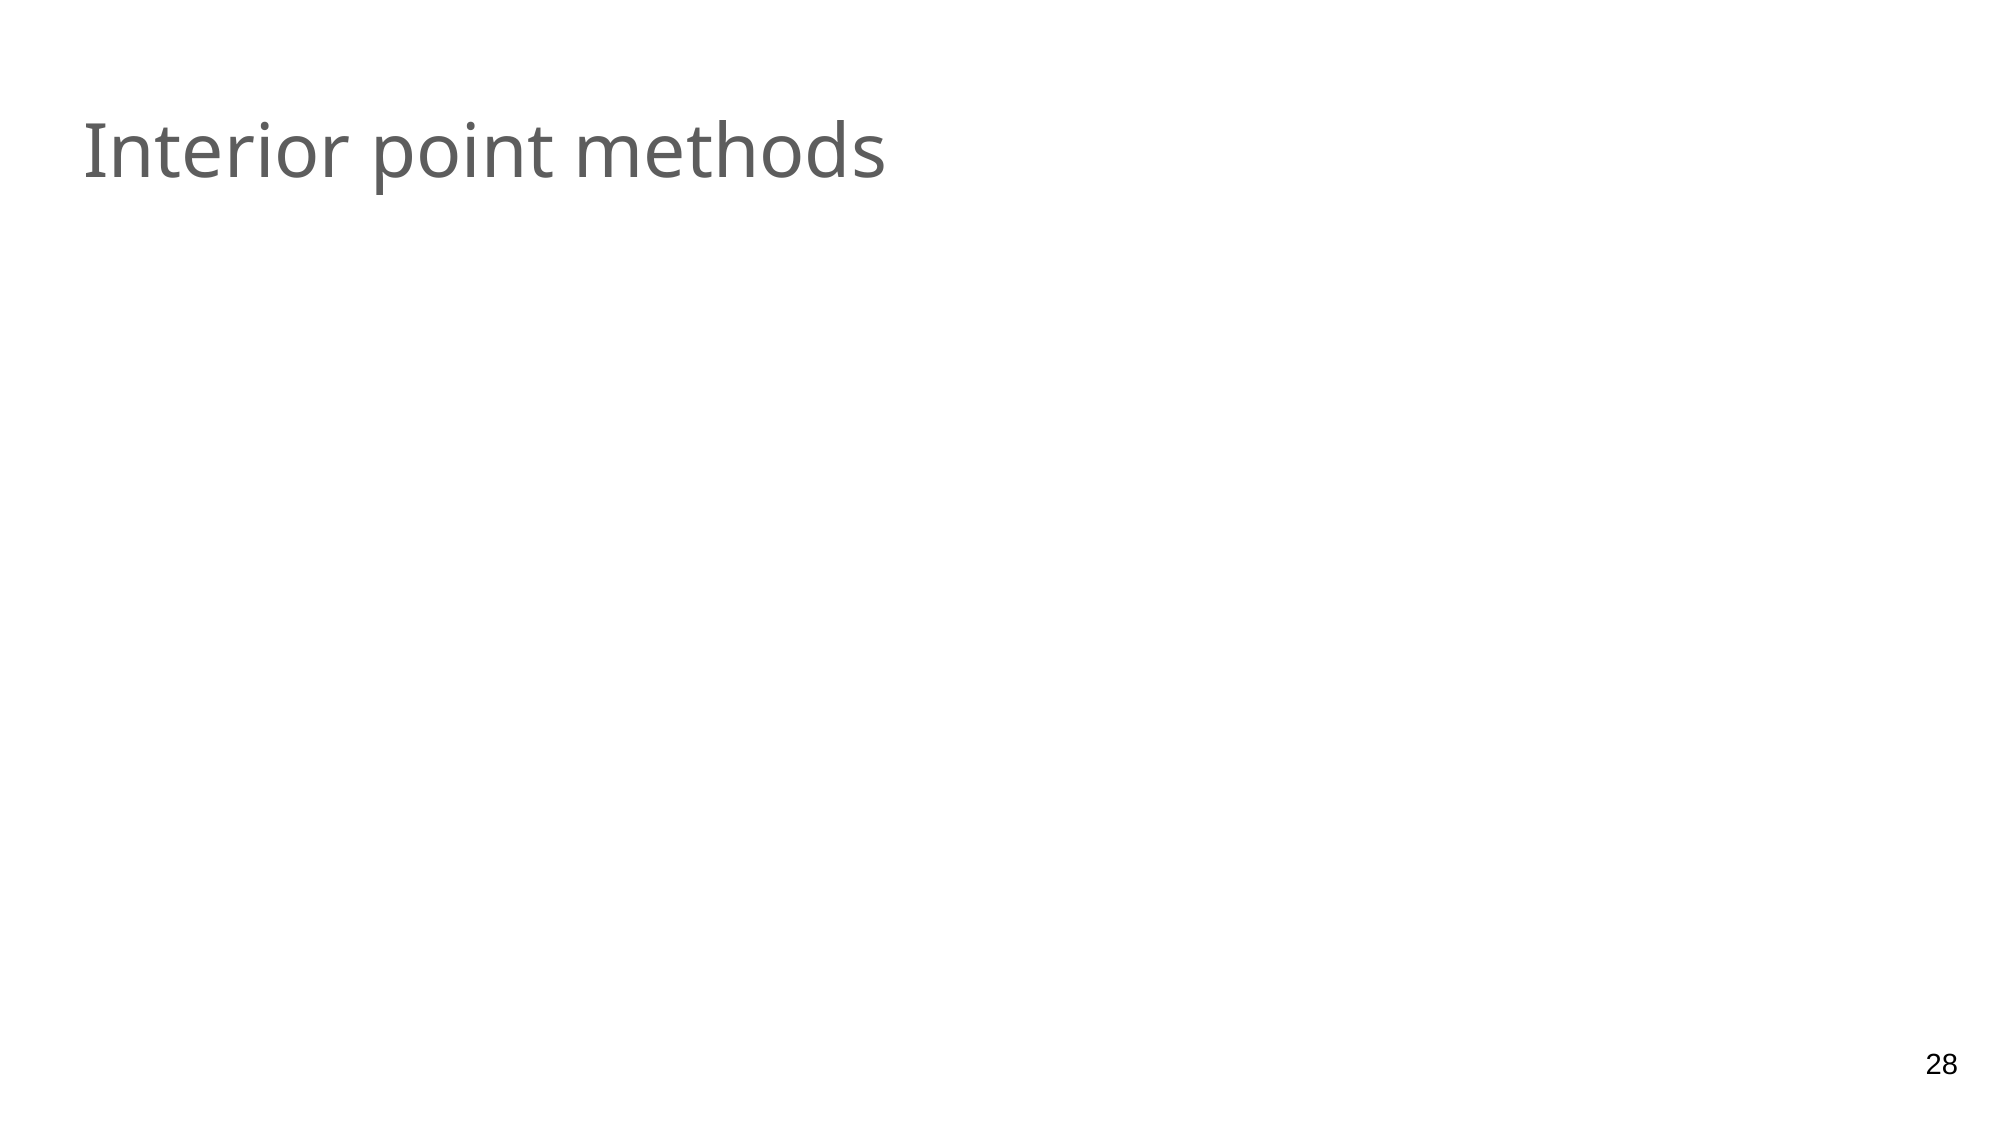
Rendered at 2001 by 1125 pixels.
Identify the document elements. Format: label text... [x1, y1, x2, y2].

title Interior point methods [68, 97, 1932, 223]
slide_number 28 [1853, 1019, 1974, 1106]
